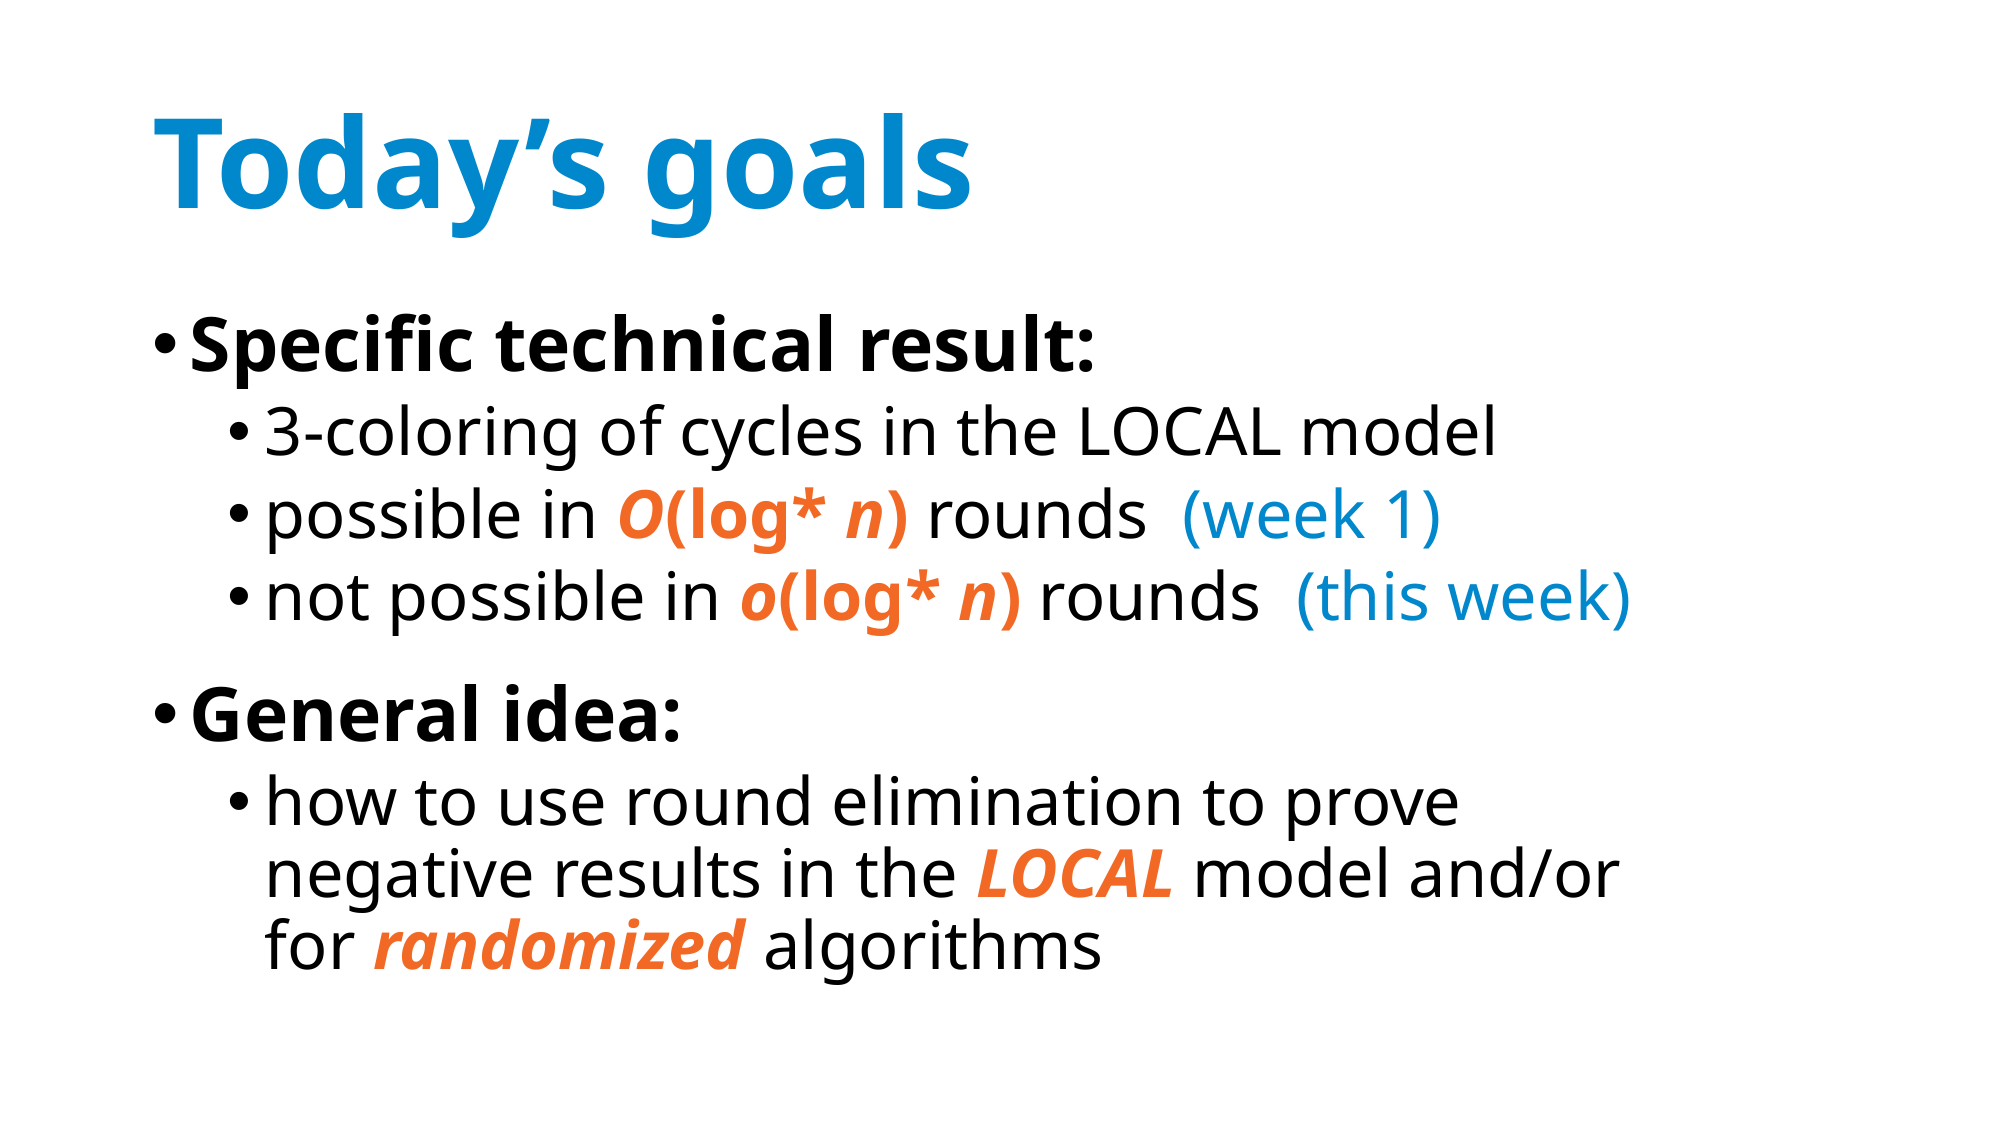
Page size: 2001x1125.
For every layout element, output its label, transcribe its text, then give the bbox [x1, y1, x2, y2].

list Specific technical result: 3-coloring of cycles in the LOCAL model possible in O(log* n) rounds (week 1) not possible in o(log* n) rounds (this week) General idea: how to use round elimination to prove negative results in the LOCAL model and/or for randomized algorithms [137, 299, 1863, 1014]
title Today’s goals [137, 59, 1863, 278]
